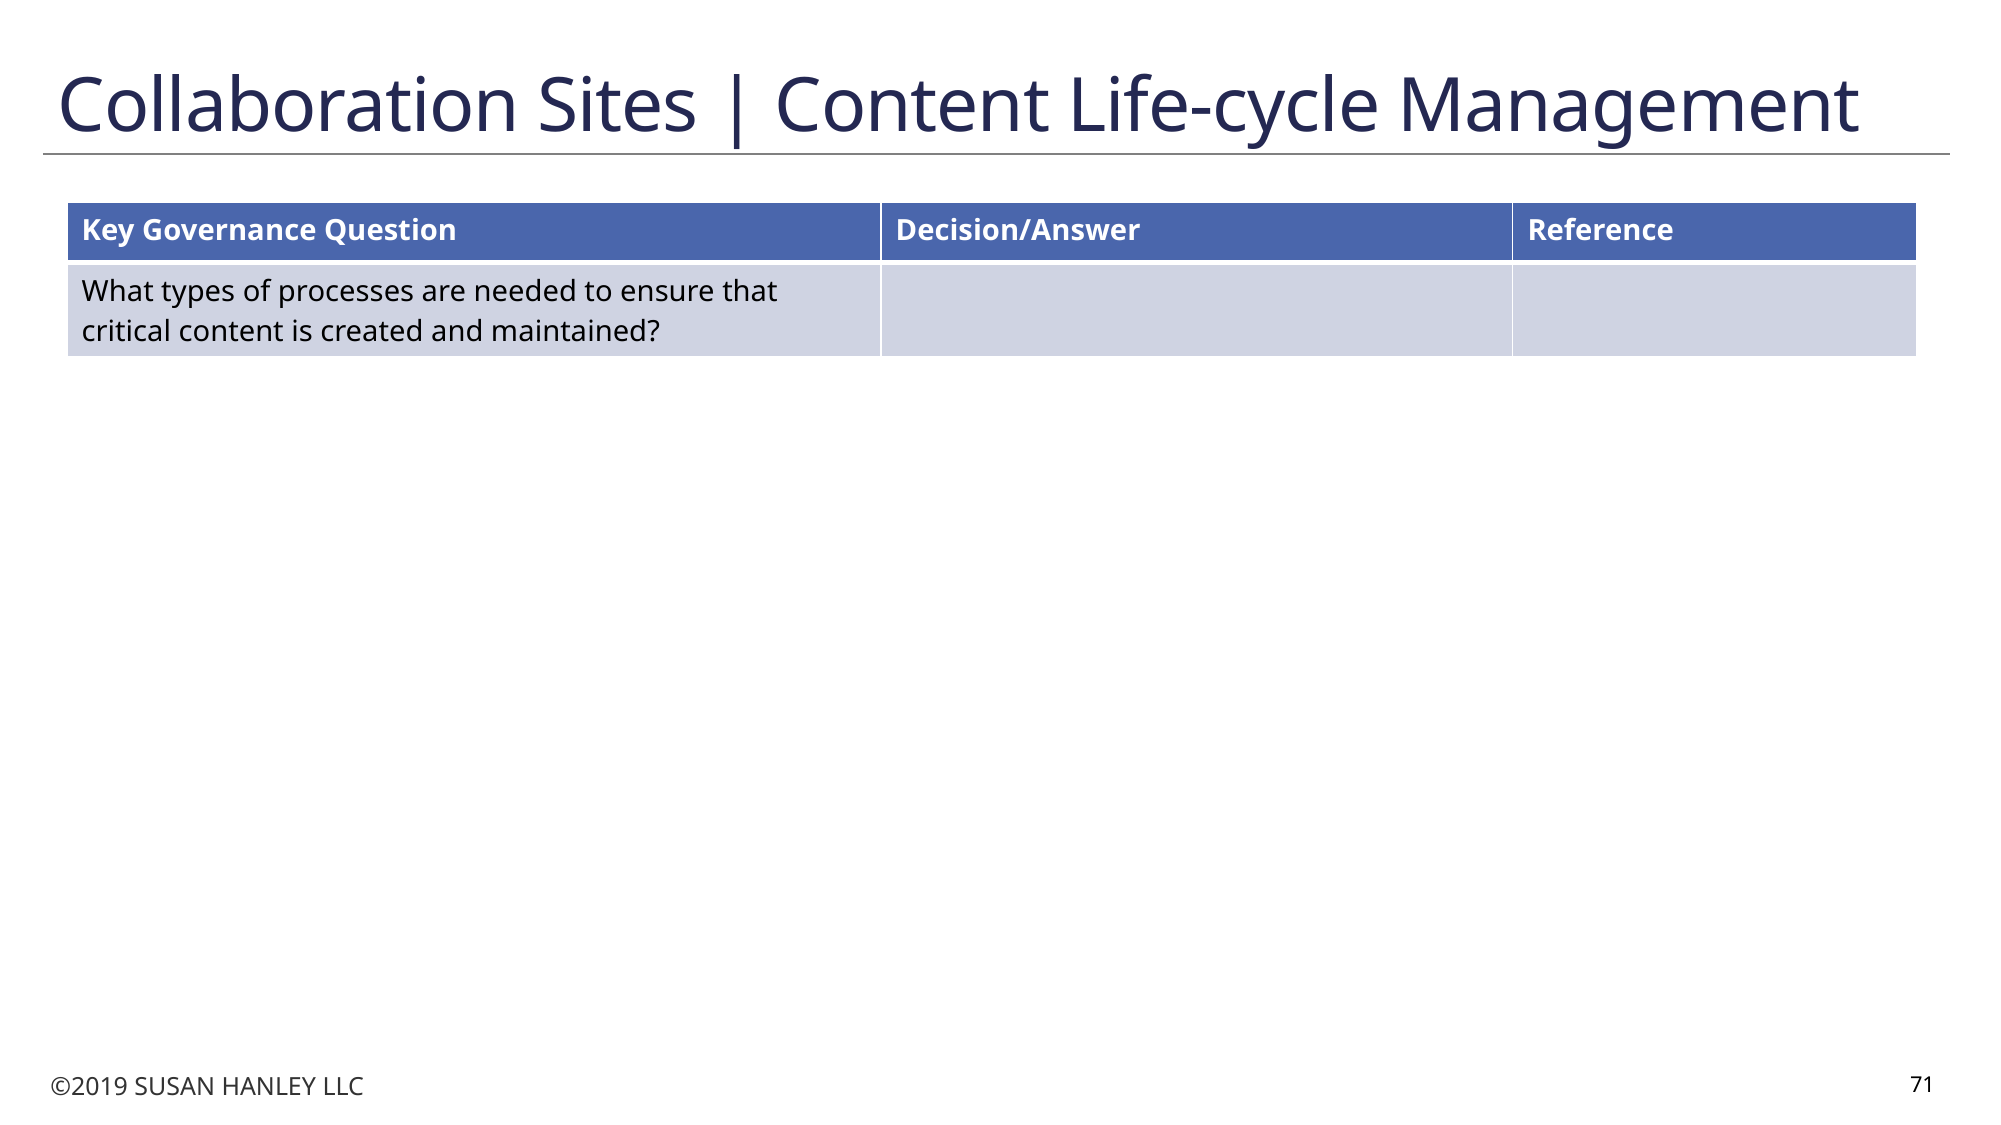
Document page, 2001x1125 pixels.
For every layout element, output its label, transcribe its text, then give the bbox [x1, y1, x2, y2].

table_cell [882, 265, 1512, 356]
table_header Decision/Answer [882, 203, 1512, 260]
table_header Key Governance Question [68, 203, 880, 260]
title Collaboration Sites | Content Life-cycle Management [42, 28, 1950, 154]
table_cell What types of processes are needed to ensure that critical content is created and maintained? [68, 265, 880, 356]
table_cell [1513, 265, 1916, 356]
table_header Reference [1513, 203, 1916, 260]
slide_number 71 [1734, 1055, 1950, 1116]
